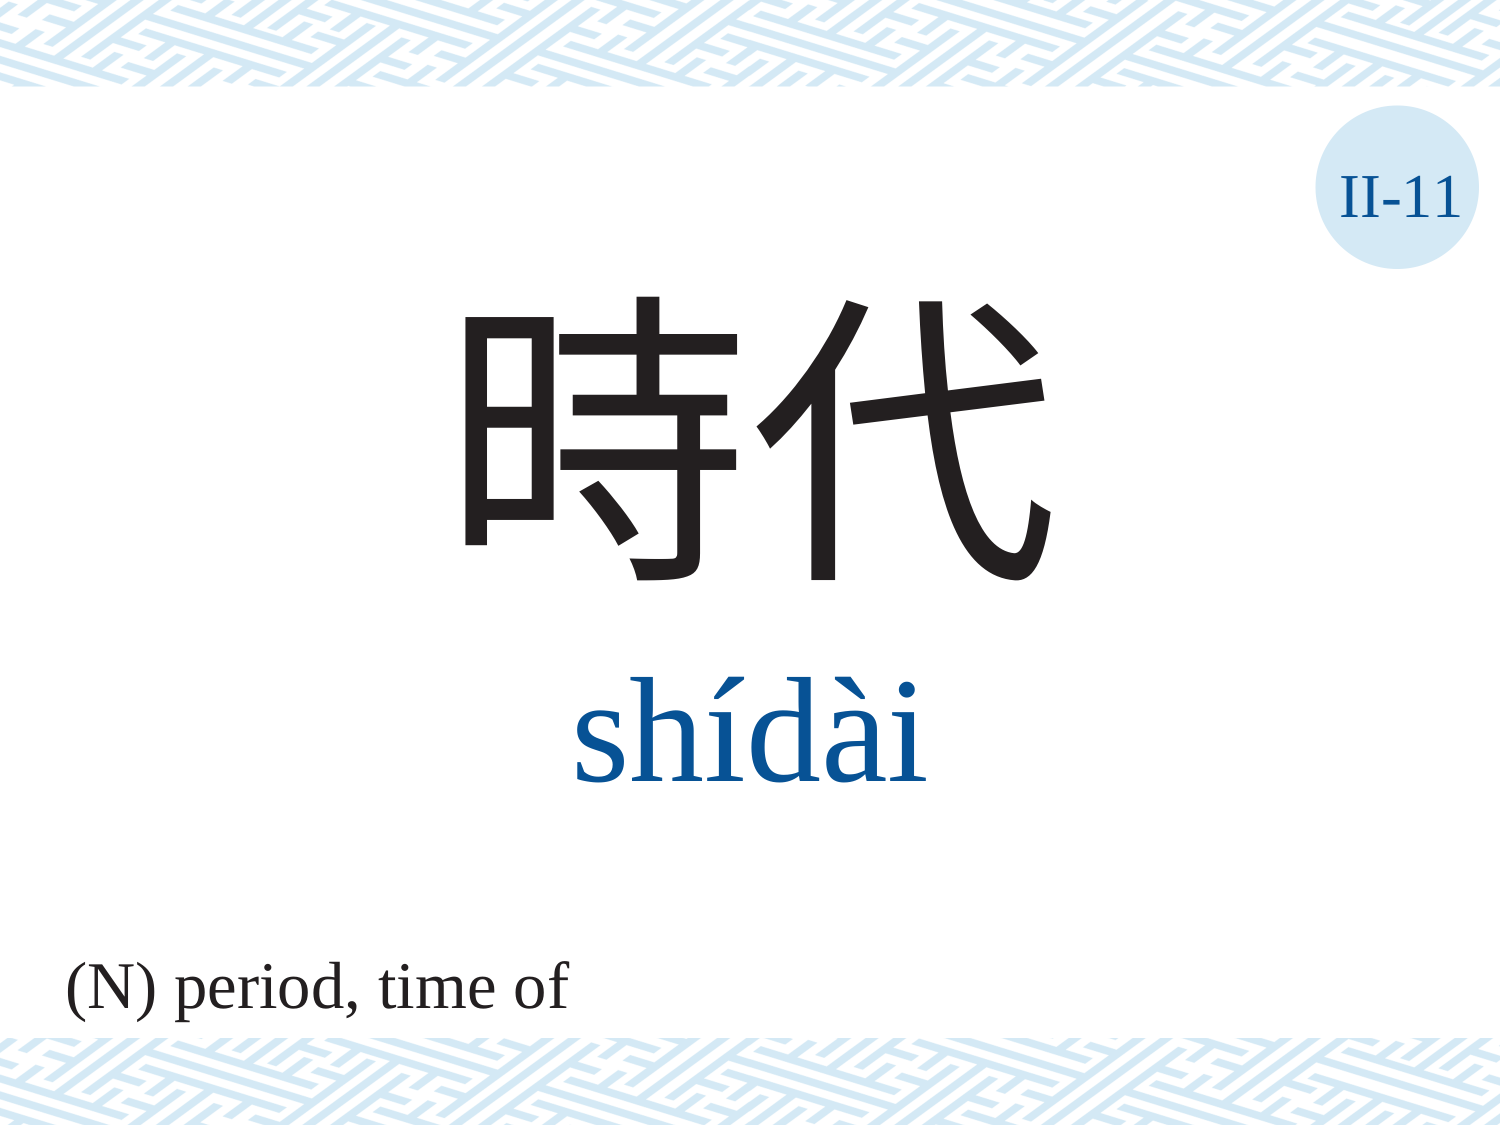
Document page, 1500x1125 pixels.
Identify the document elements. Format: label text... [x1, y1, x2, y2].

text_box (N) period, time of [62, 942, 571, 1023]
text_box II-11 時代 shídài [439, 154, 1465, 812]
picture [0, 0, 1500, 1125]
